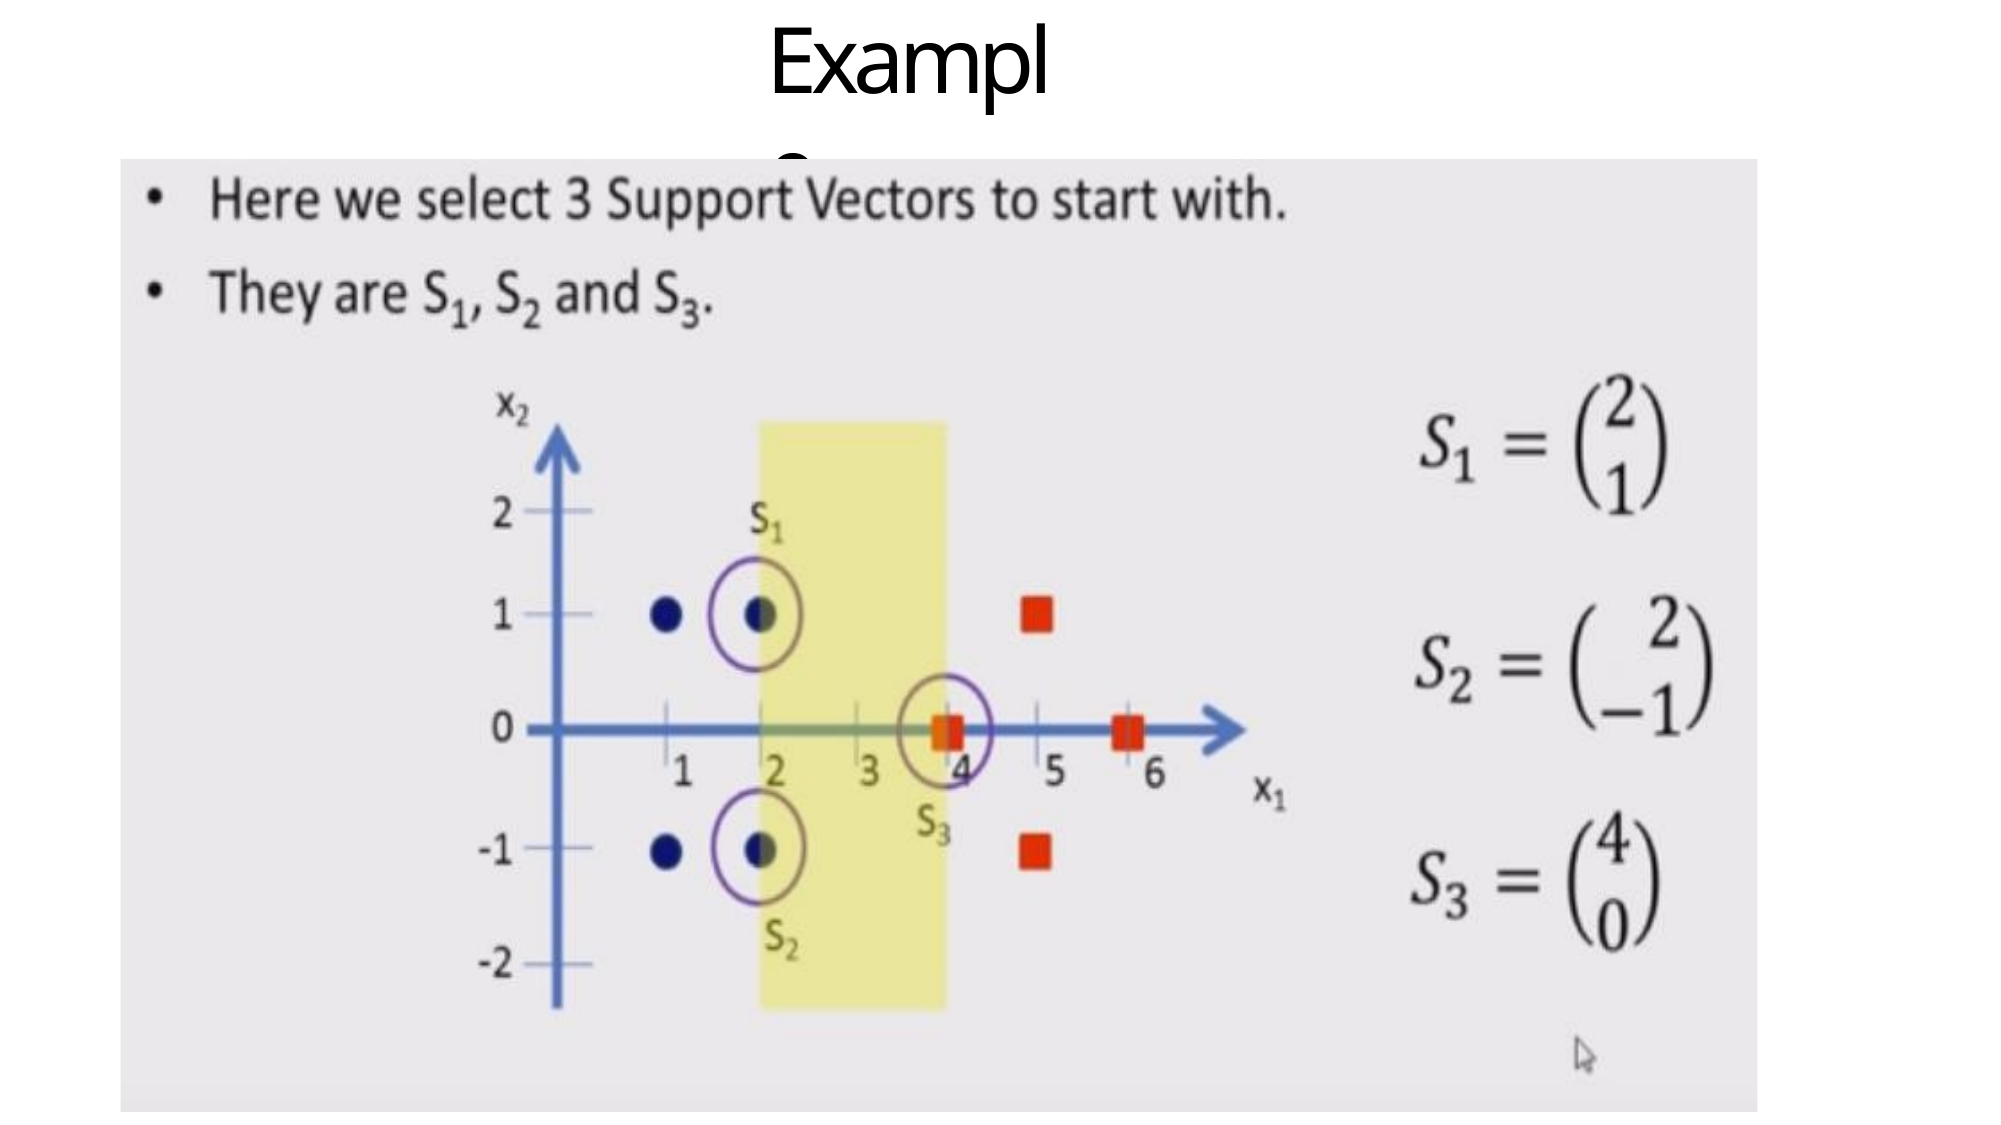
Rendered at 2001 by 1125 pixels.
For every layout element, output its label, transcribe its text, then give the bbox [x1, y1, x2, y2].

text_box [120, 159, 1758, 1112]
title Example [764, 0, 1075, 159]
